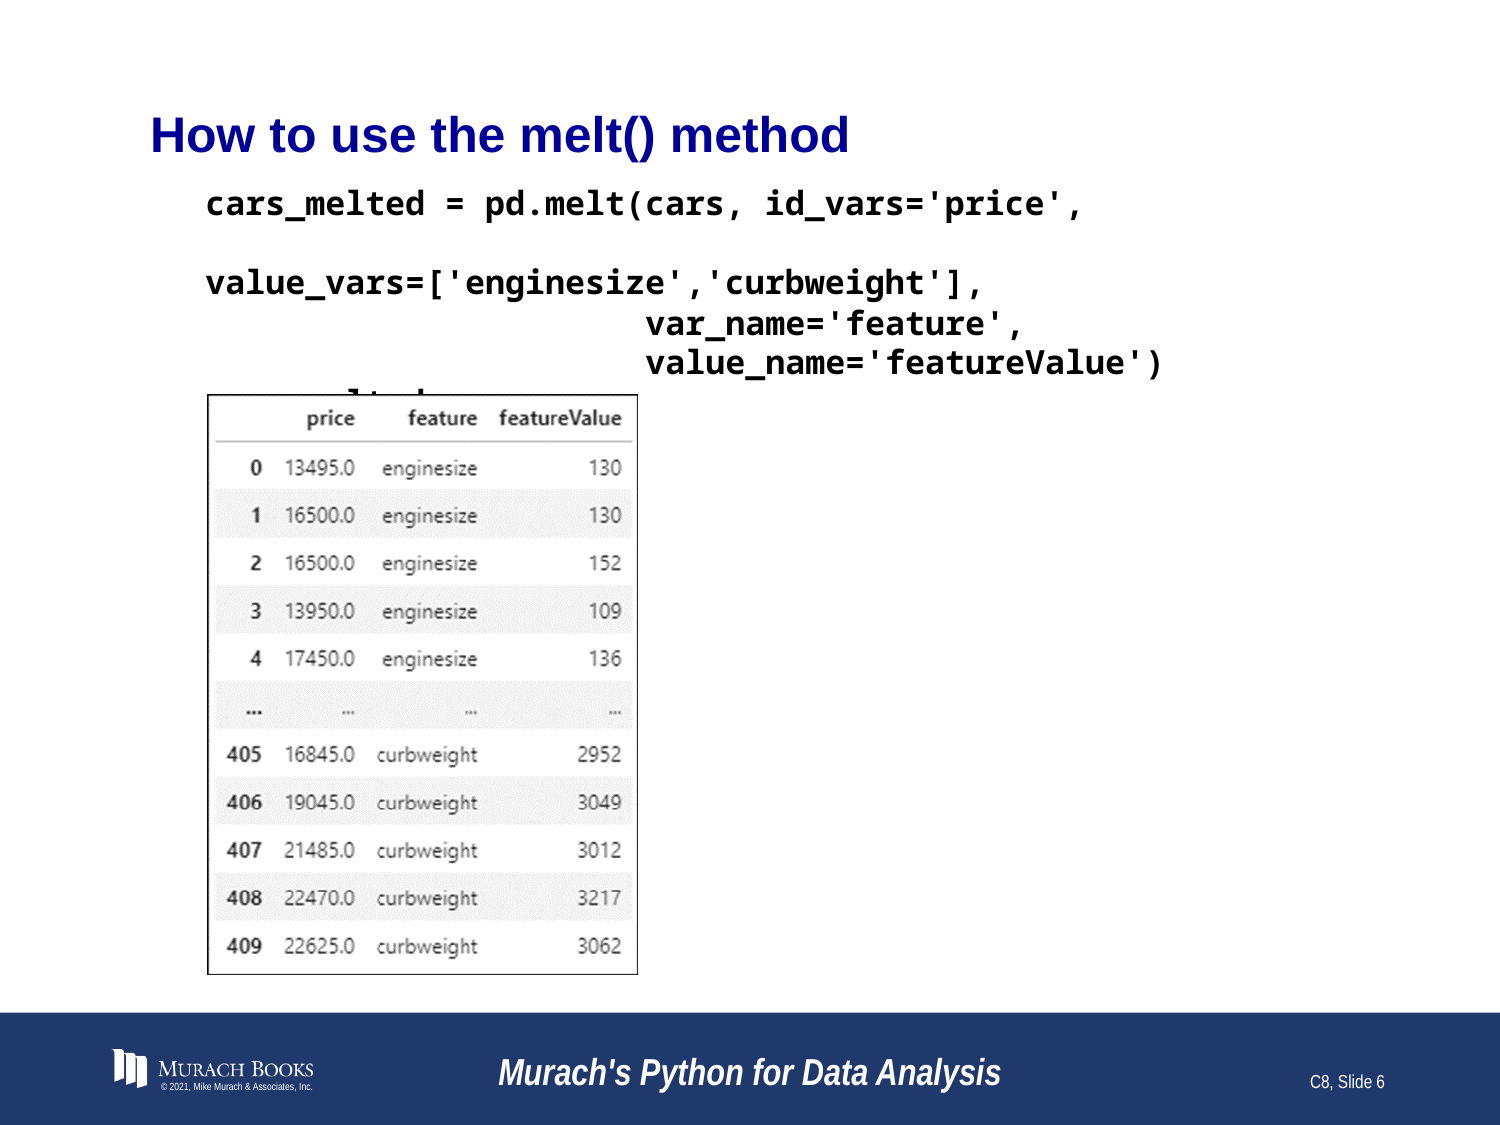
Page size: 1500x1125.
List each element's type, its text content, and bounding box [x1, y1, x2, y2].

title How to use the melt() method [150, 102, 1350, 164]
slide_number Murach's Python for Data Analysis [463, 1025, 1050, 1100]
slide_number C8, Slide 6 [1087, 1025, 1400, 1100]
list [206, 394, 638, 976]
list cars_melted = pd.melt(cars, id_vars='price', value_vars=['enginesize','curbweight'], var_name='feature', value_name='featureValue') cars_melted [133, 174, 1346, 538]
footer © 2021, Mike Murach & Associates, Inc. [12, 1025, 463, 1100]
